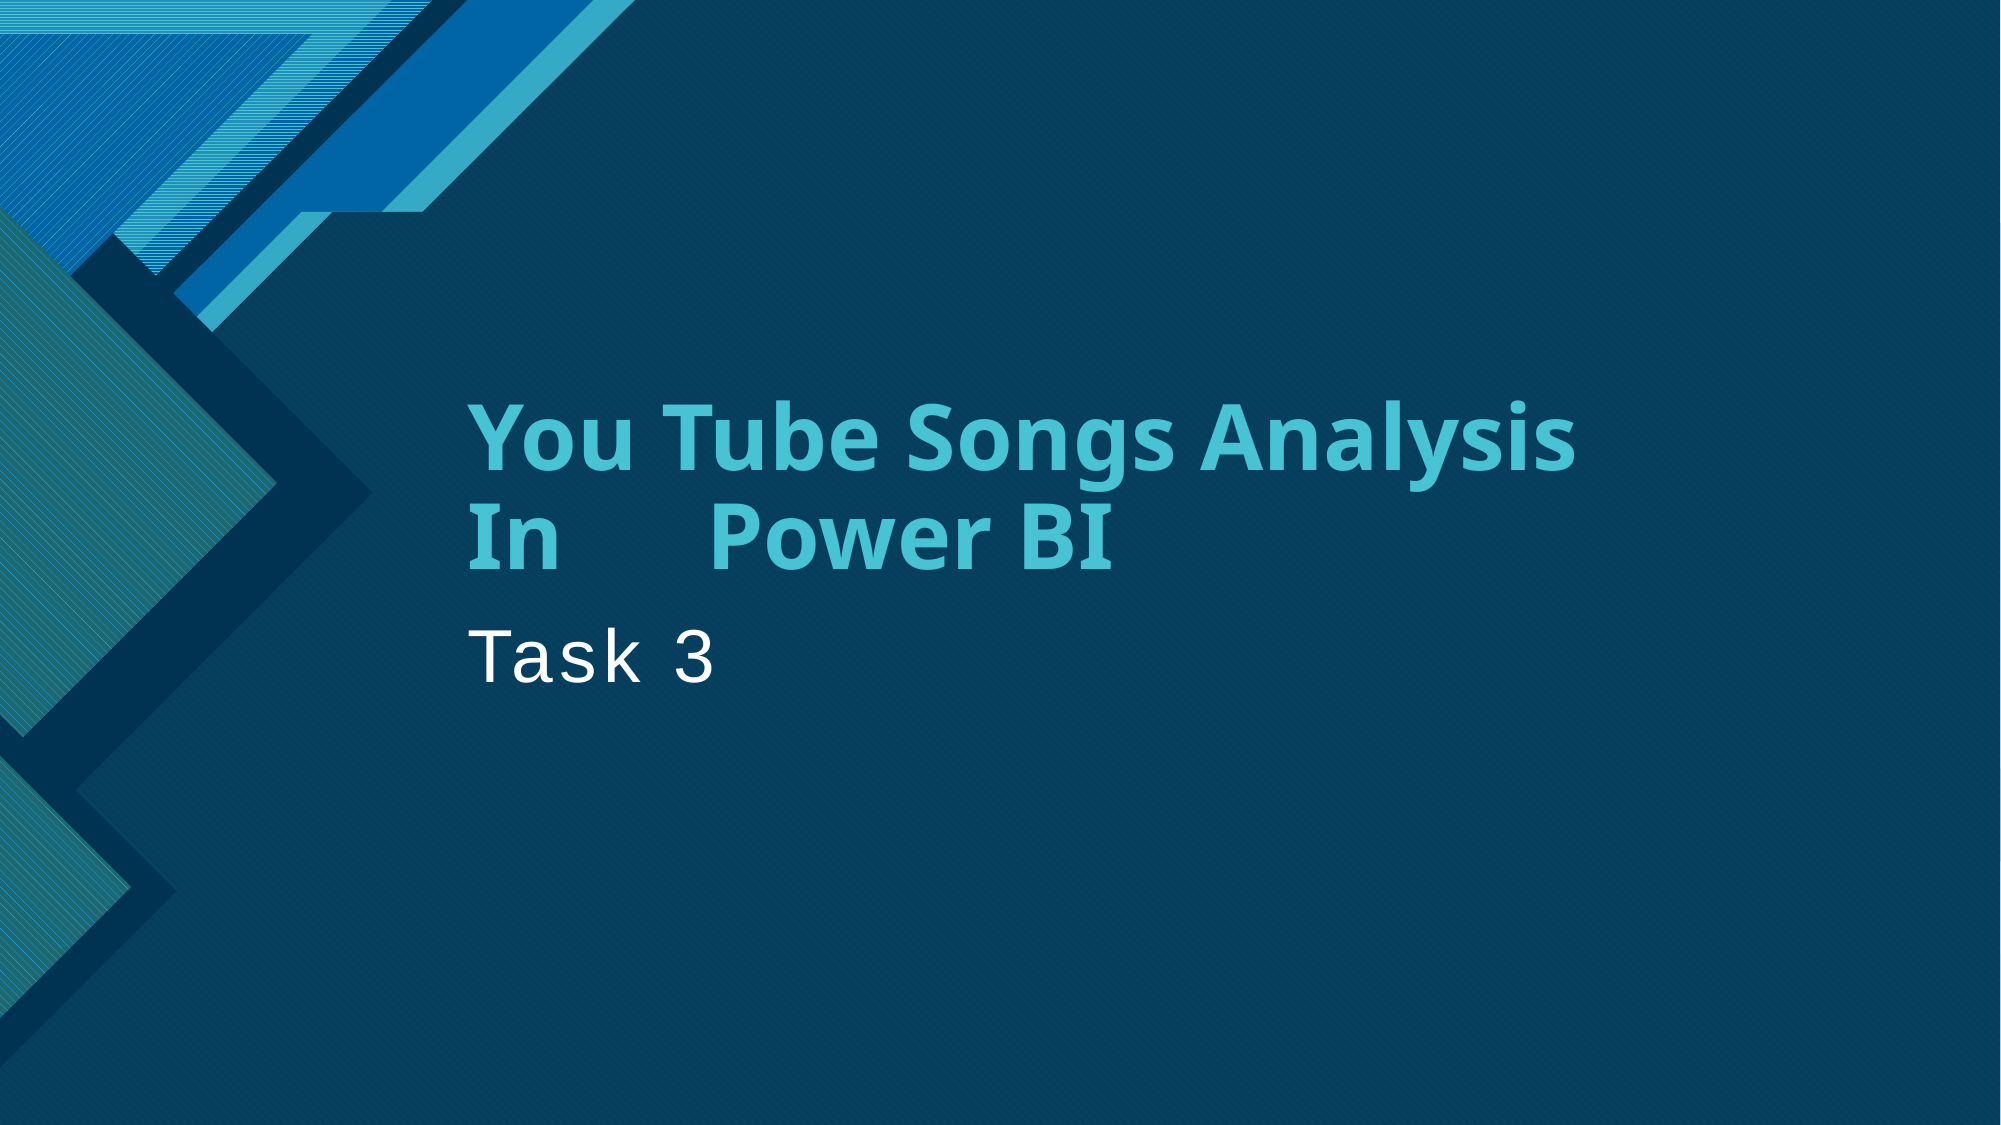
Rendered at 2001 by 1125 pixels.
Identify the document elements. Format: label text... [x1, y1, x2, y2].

subtitle Task 3 [453, 610, 1614, 753]
title You Tube Songs Analysis In Power BI [453, 94, 1614, 597]
